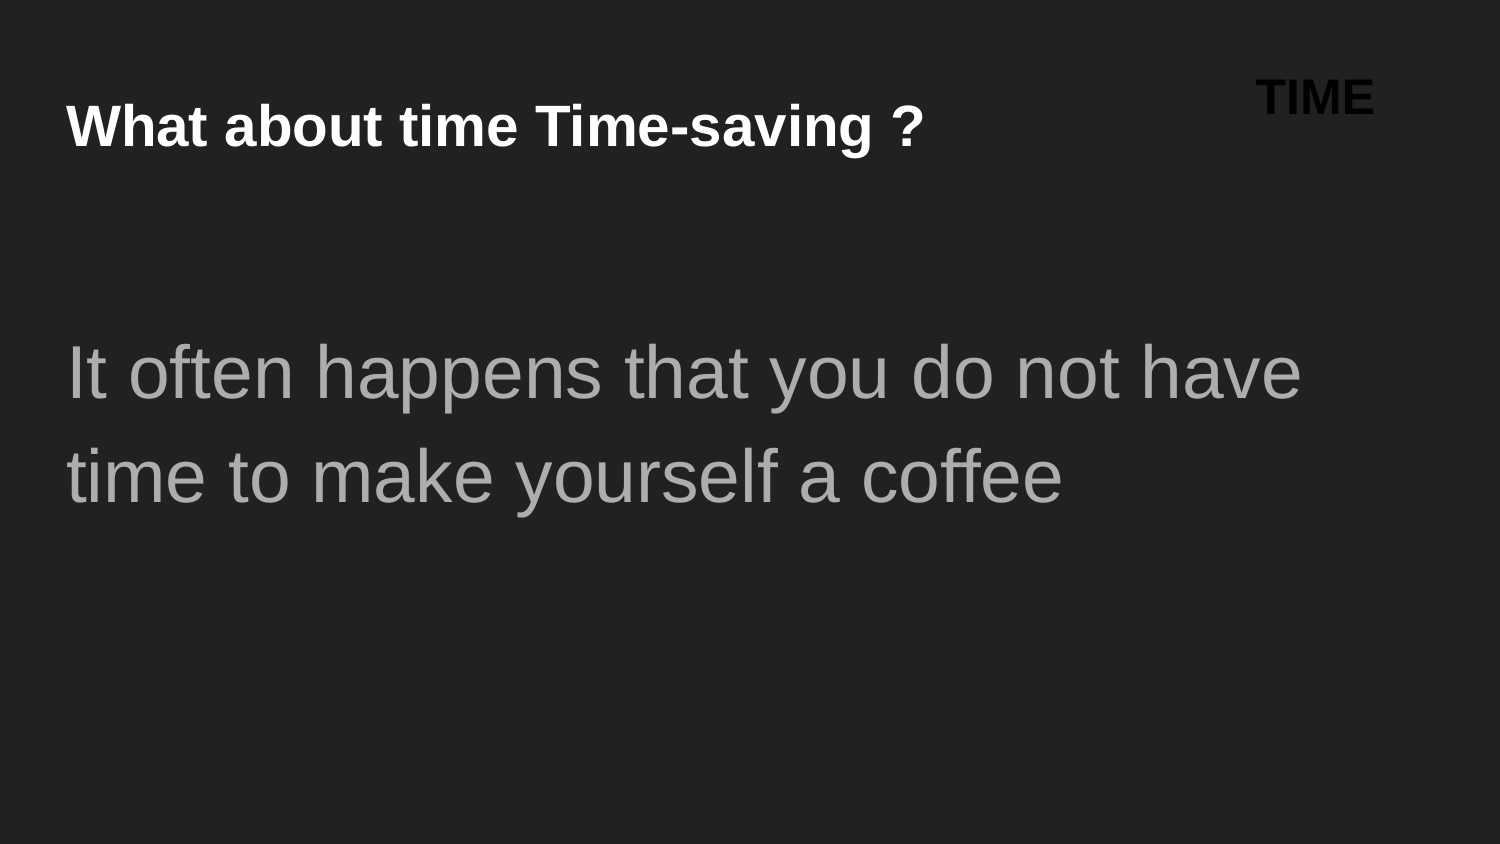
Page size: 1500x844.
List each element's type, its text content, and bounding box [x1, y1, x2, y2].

list It often happens that you do not have time to make yourself a coffee [51, 295, 1449, 844]
title What about time Time-saving ? [51, 72, 1240, 167]
text_box TIME [1240, 49, 1500, 191]
